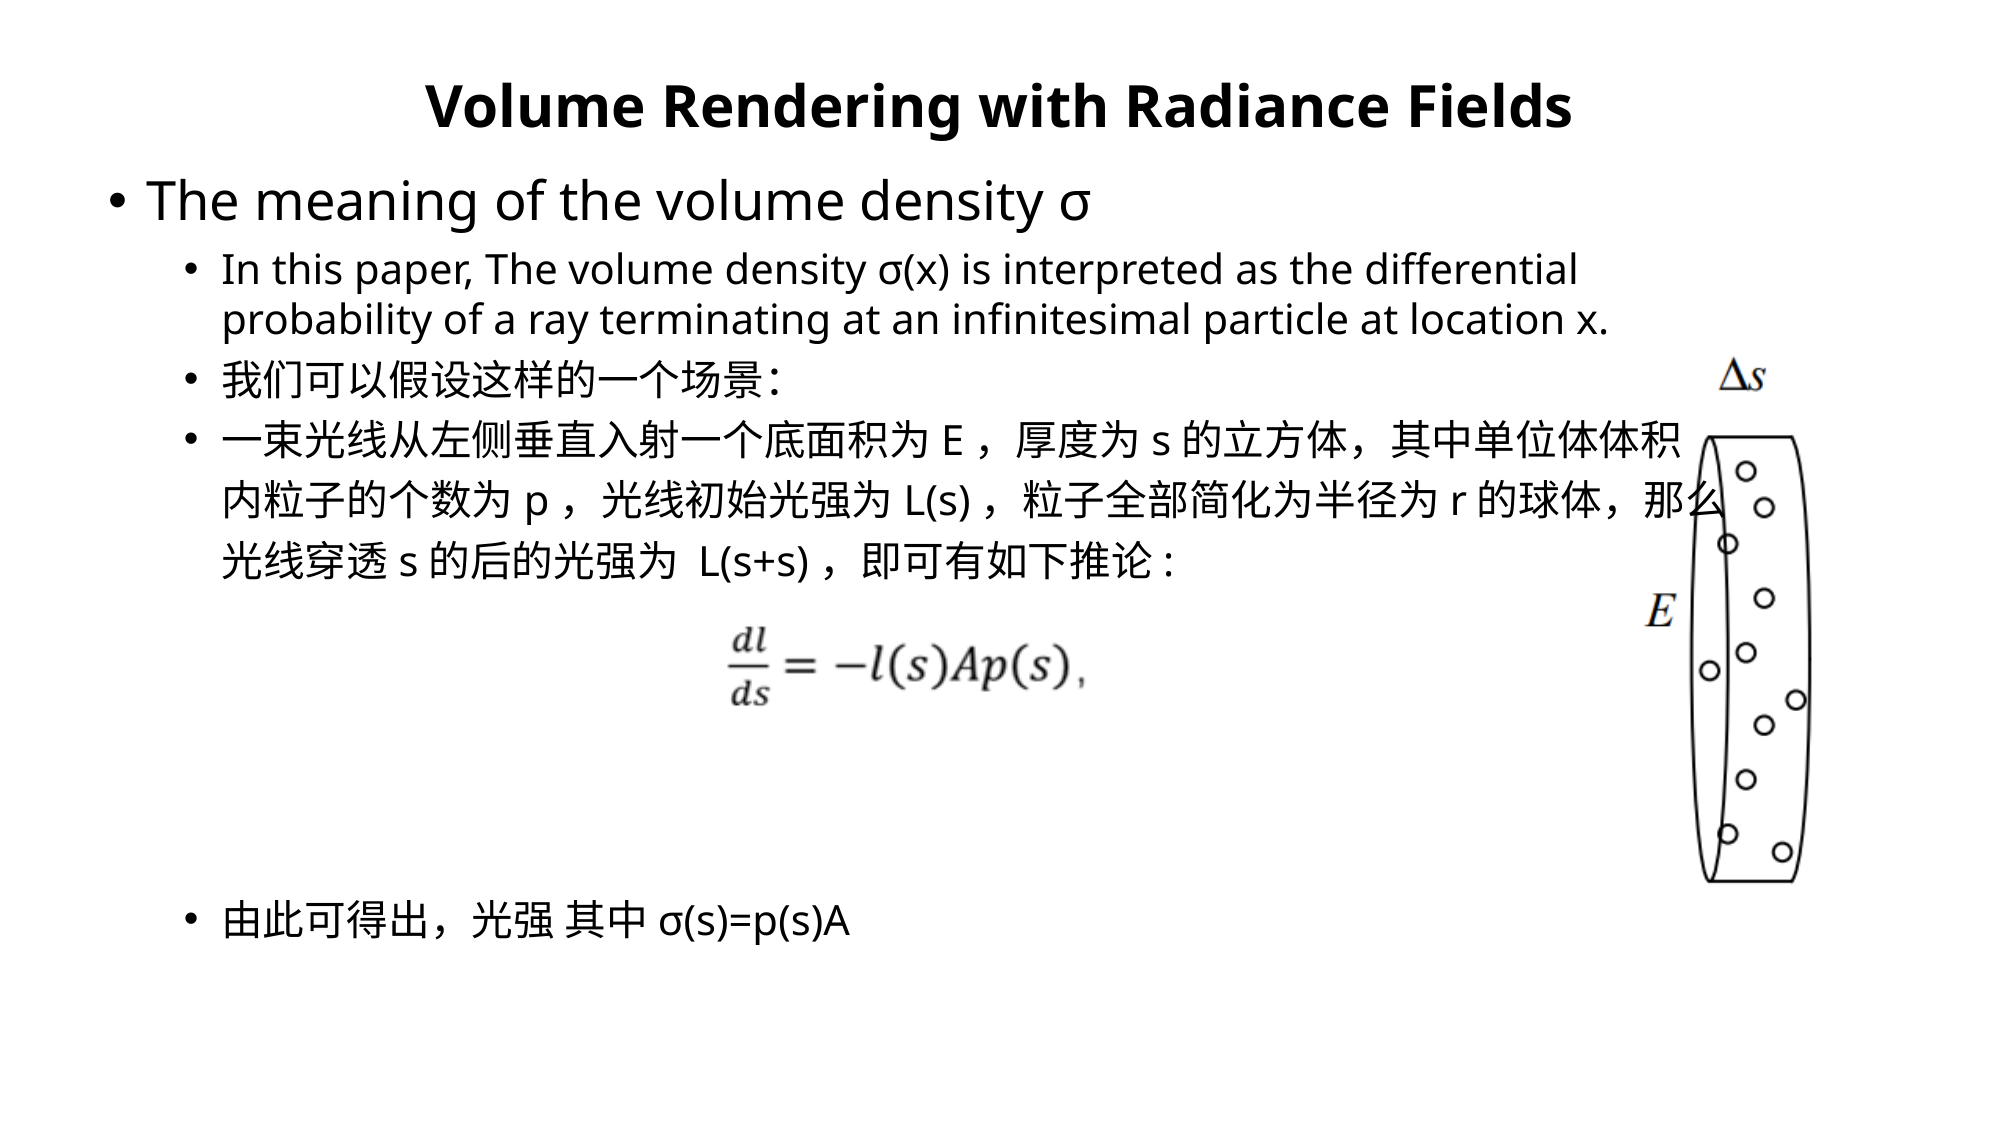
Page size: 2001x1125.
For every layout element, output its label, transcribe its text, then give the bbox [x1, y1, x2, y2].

picture [704, 595, 1104, 722]
title Volume Rendering with Radiance Fields [137, 0, 1863, 218]
picture [1589, 276, 1890, 916]
